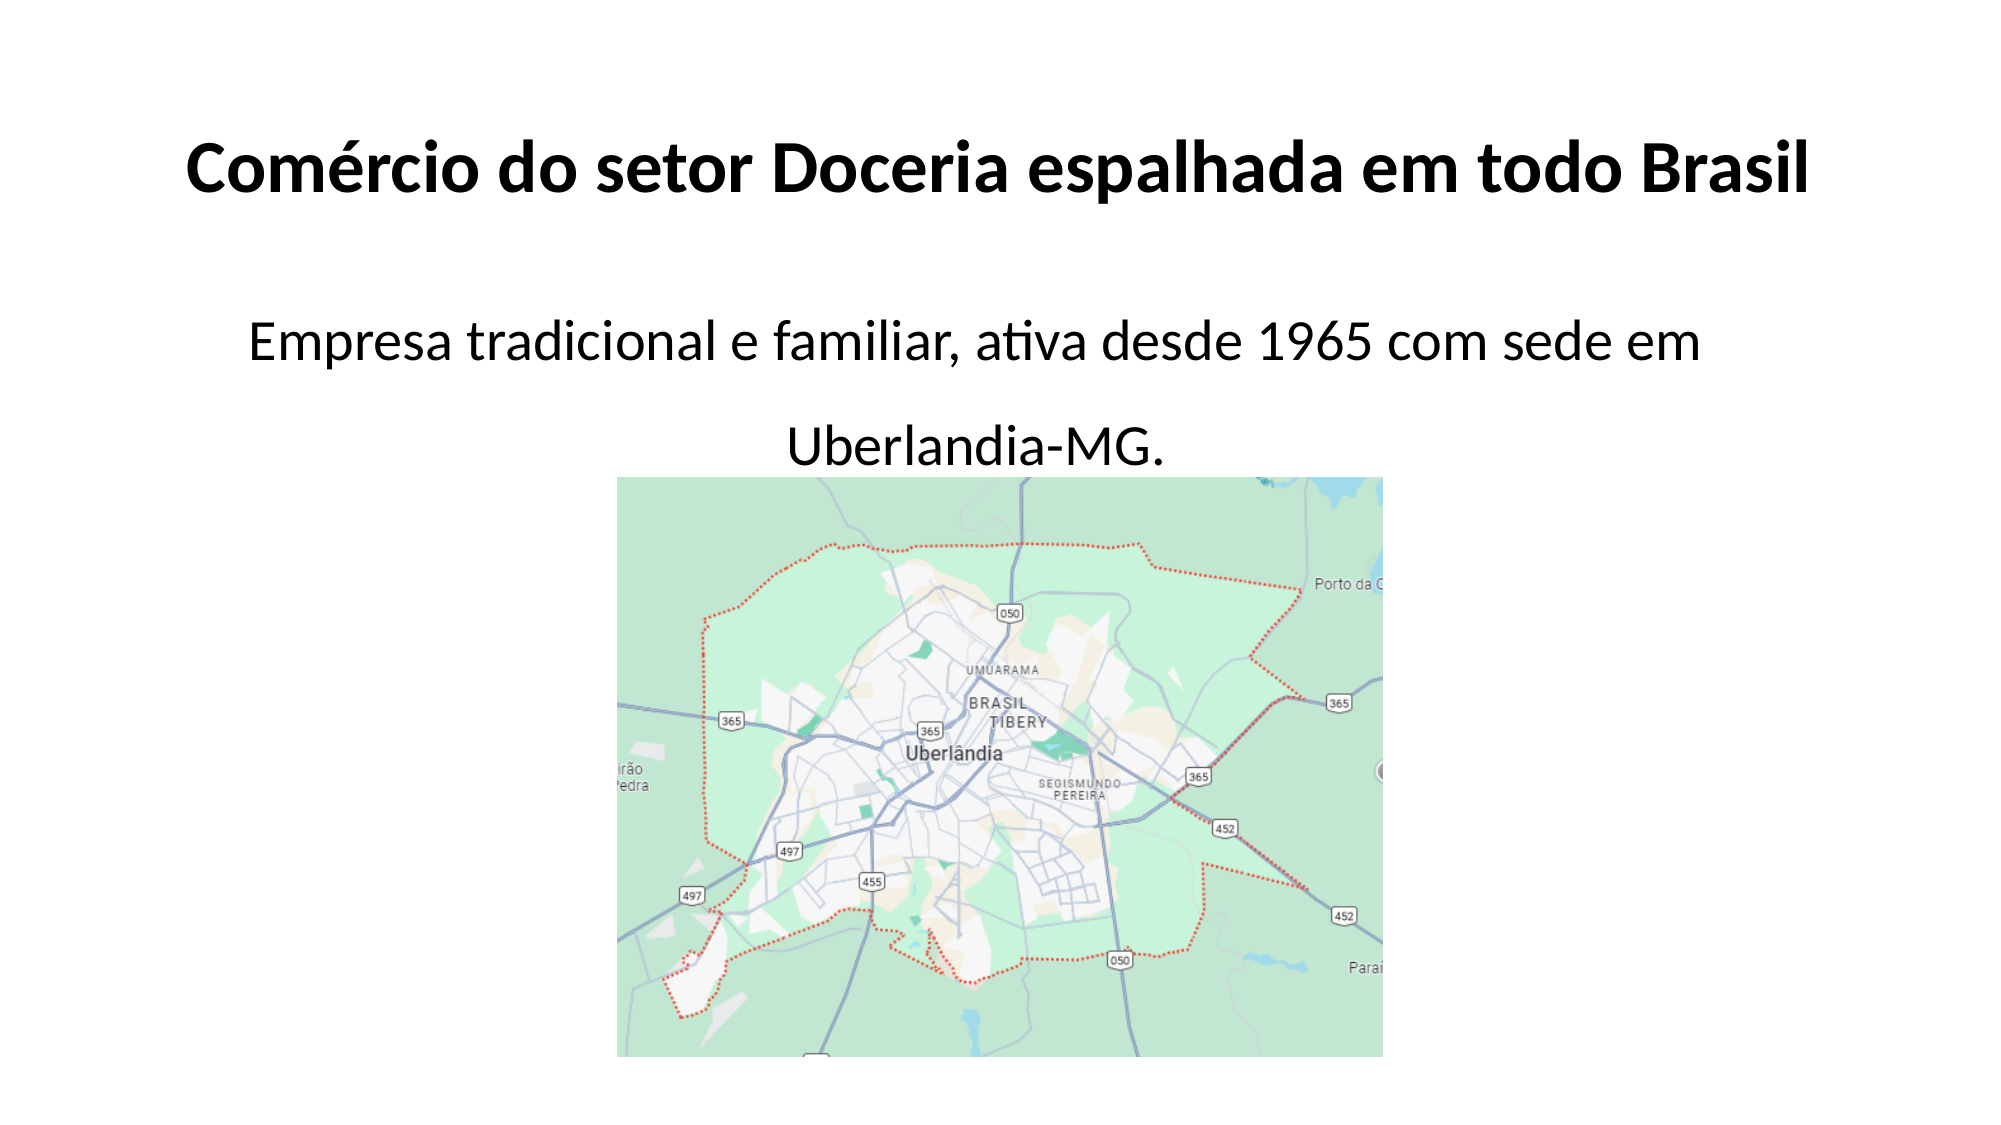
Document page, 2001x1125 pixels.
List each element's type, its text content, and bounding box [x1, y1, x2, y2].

picture [617, 477, 1383, 1057]
list Empresa tradicional e familiar, ativa desde 1965 com sede em Uberlandia-MG. [107, 259, 1845, 974]
title Comércio do setor Doceria espalhada em todo Brasil [137, 59, 1863, 278]
